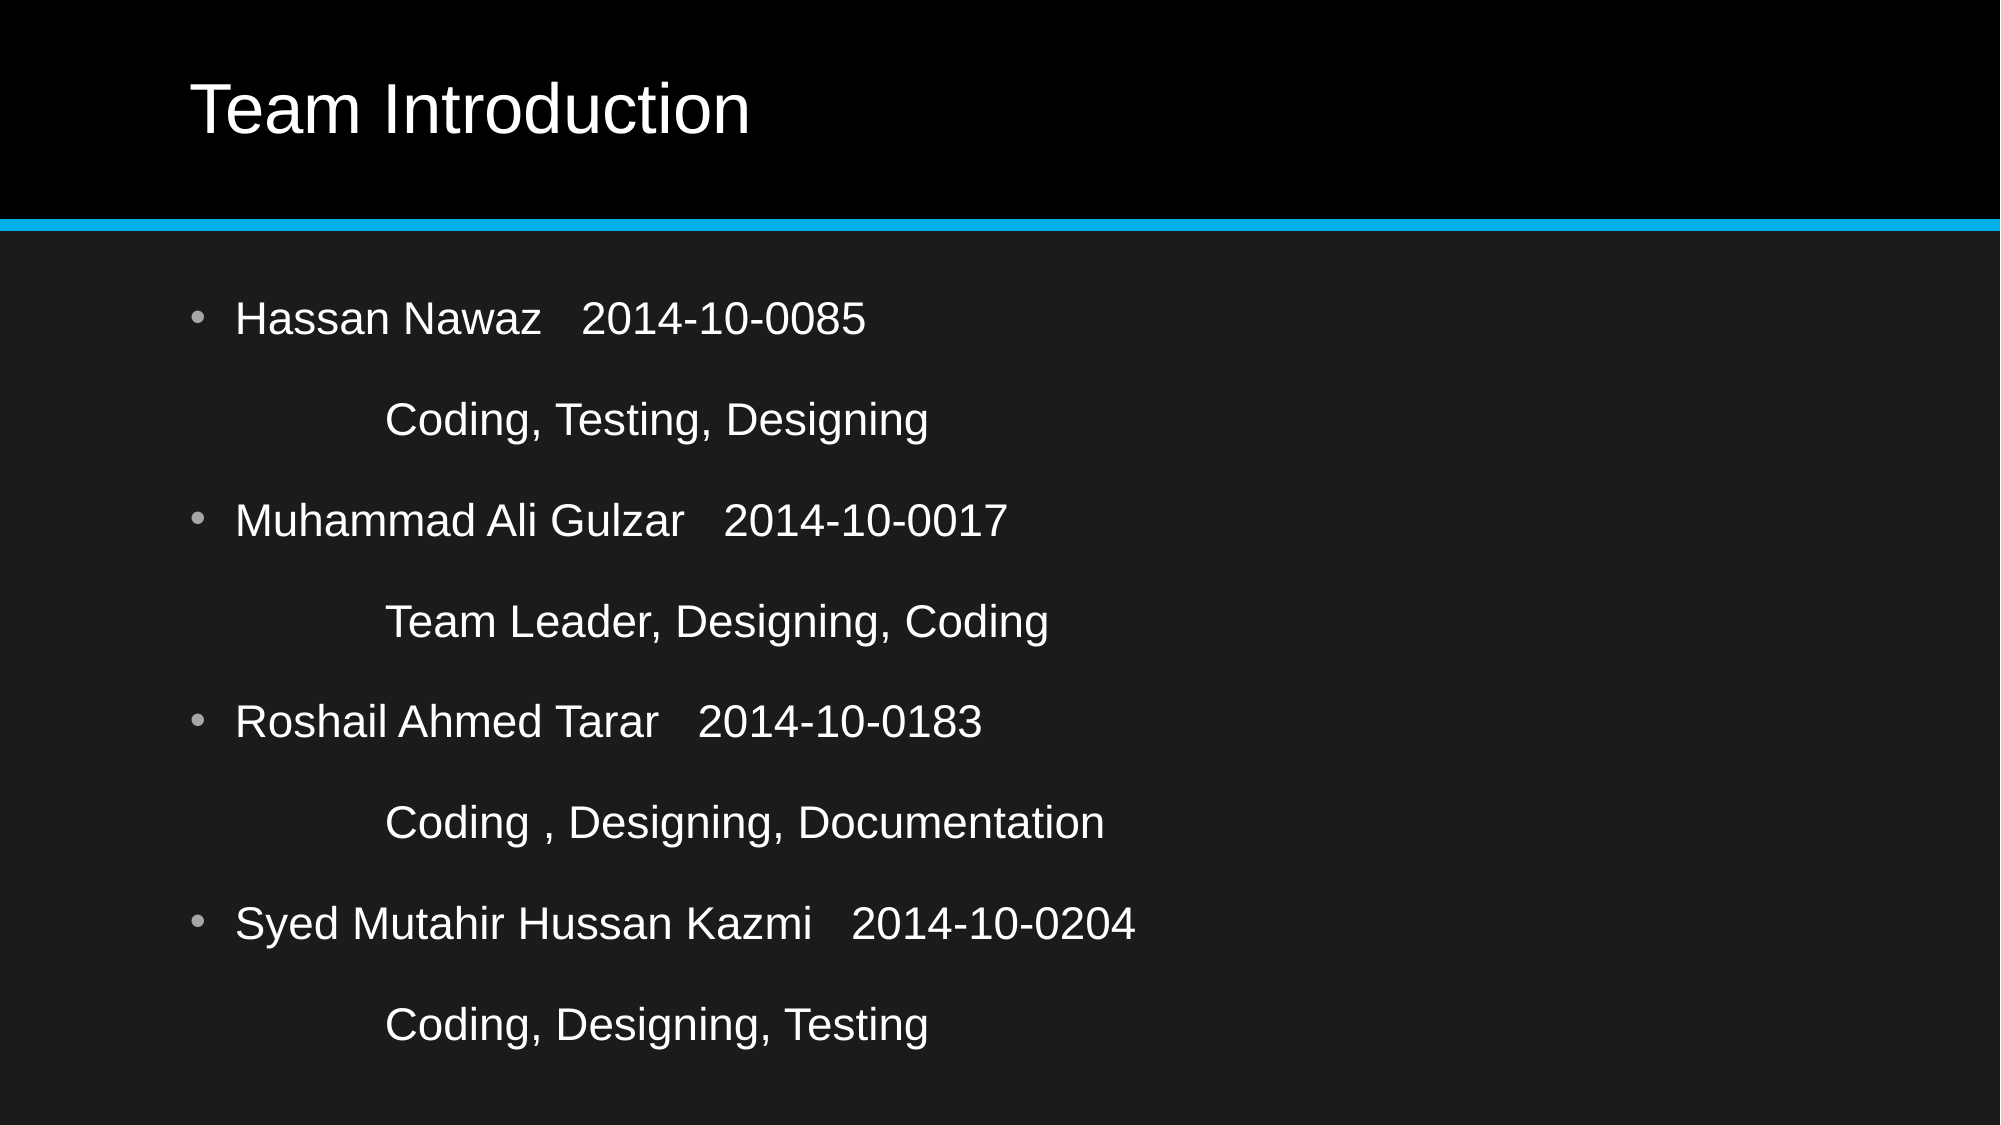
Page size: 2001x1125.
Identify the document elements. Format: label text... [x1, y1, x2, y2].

title Team Introduction [174, 20, 1825, 201]
list Hassan Nawaz 2014-10-0085 Coding, Testing, Designing Muhammad Ali Gulzar 2014-10-0017 Team Leader, Designing, Coding Roshail Ahmed Tarar 2014-10-0183 Coding , Designing, Documentation Syed Mutahir Hussan Kazmi 2014-10-0204 Coding, Designing, Testing [174, 281, 1825, 1070]
